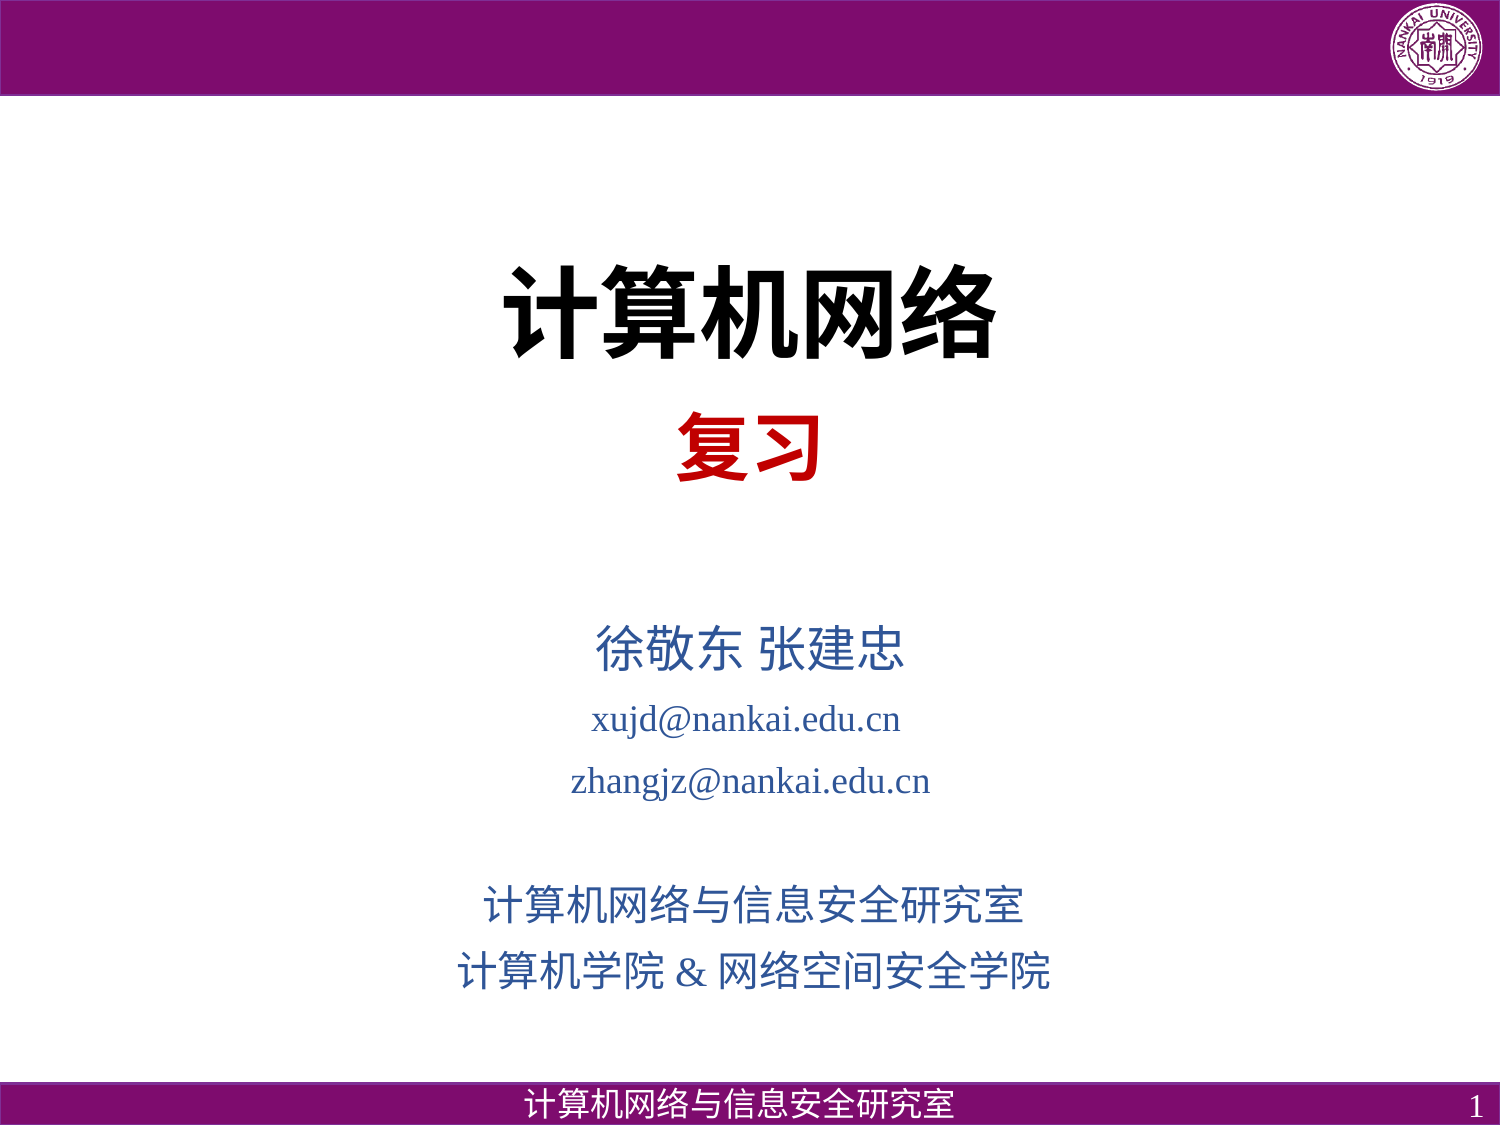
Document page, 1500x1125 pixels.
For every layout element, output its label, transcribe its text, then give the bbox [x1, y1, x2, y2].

text_box 徐敬东 张建忠 xujd@nankai.edu.cn zhangjz@nankai.edu.cn [200, 617, 1302, 826]
picture [1391, 4, 1482, 90]
title 计算机网络 复习 [173, 262, 1327, 499]
text_box 计算机网络与信息安全研究室 计算机学院&网络空间安全学院 [200, 877, 1308, 1026]
